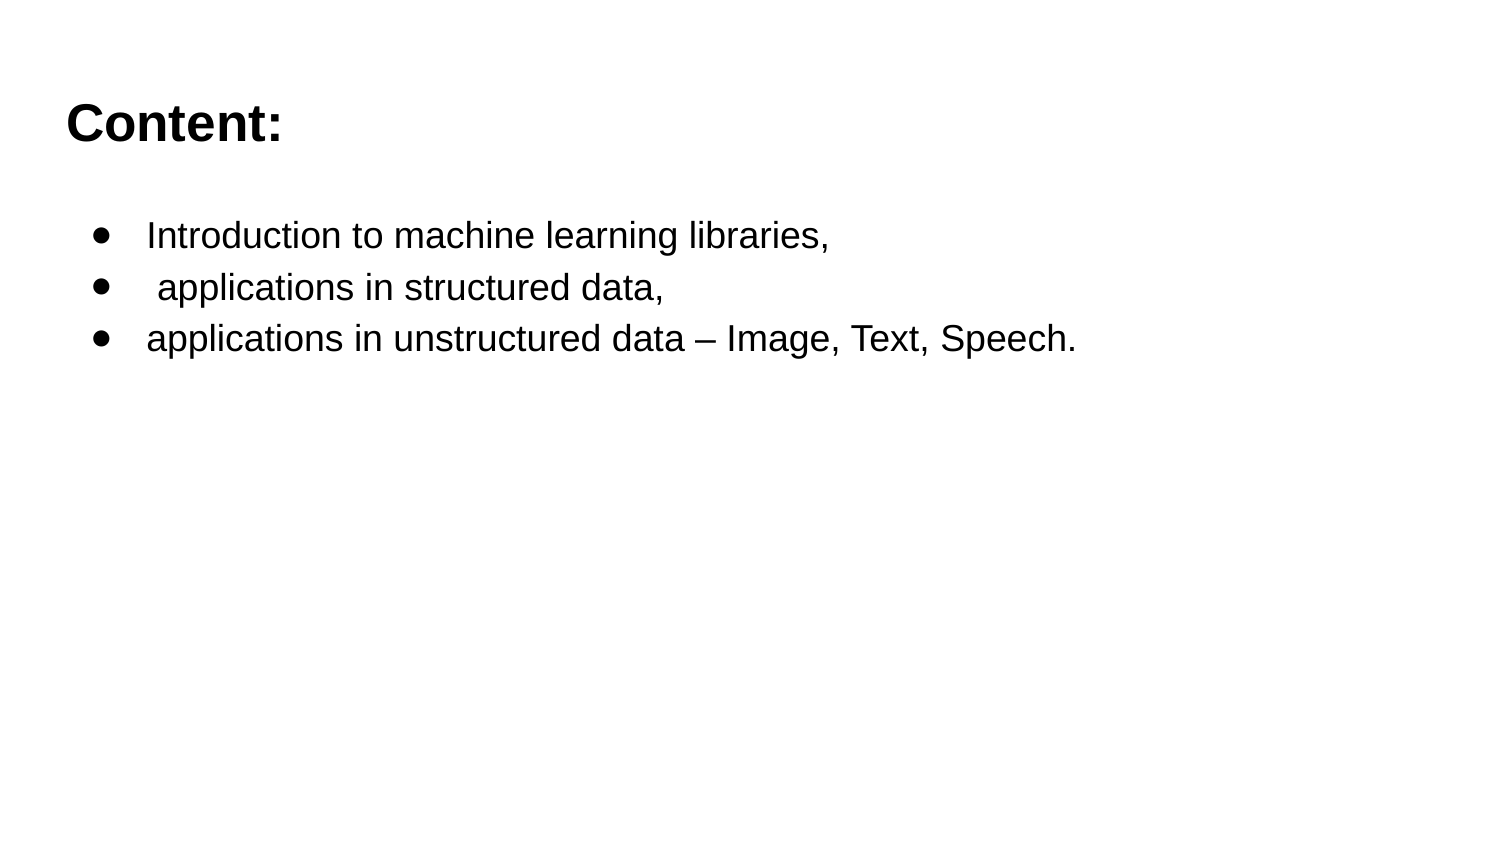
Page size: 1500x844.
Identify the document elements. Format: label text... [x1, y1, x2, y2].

list Introduction to machine learning libraries, applications in structured data, applications in unstructured data – Image, Text, Speech. [56, 189, 1455, 750]
title Content: [51, 72, 1449, 167]
